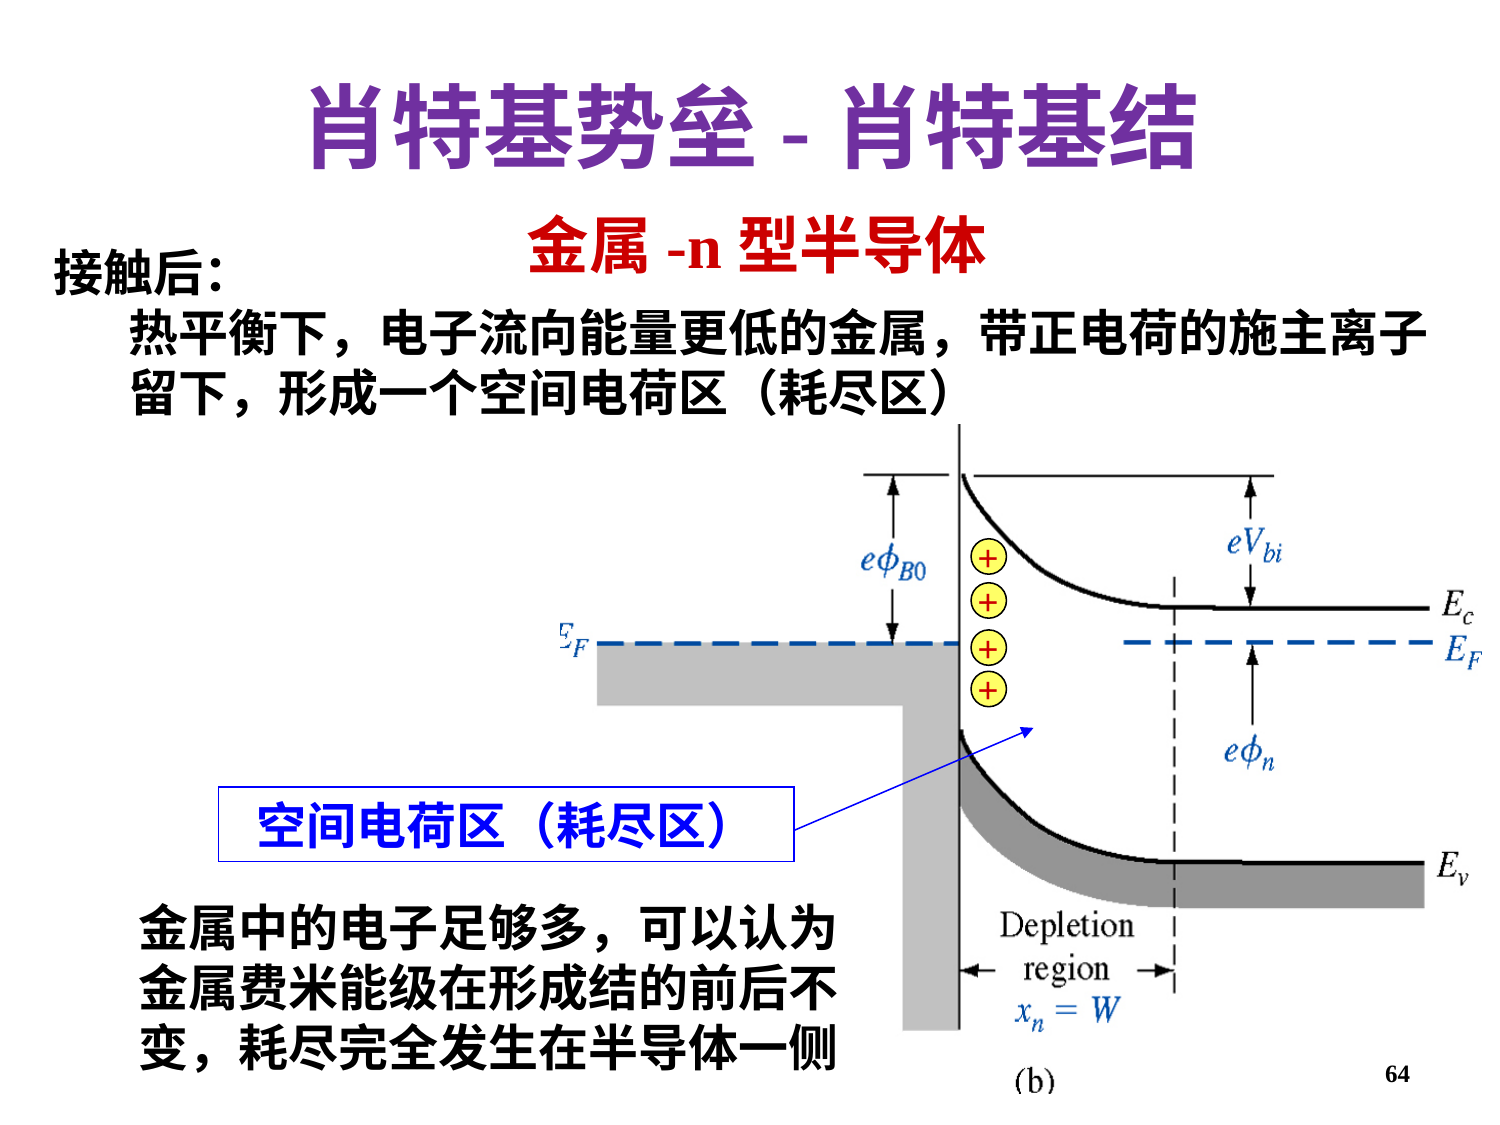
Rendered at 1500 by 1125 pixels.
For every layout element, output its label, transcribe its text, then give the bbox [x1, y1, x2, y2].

text_box 金属-n型半导体 [512, 198, 1002, 289]
text_box 金属中的电子足够多，可以认为金属费米能级在形成结的前后不变，耗尽完全发生在半导体一侧 [123, 889, 555, 1085]
text_box 肖特基势垒-肖特基结 [199, 31, 1301, 219]
text_box 空间电荷区（耗尽区） [218, 786, 555, 862]
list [560, 423, 1483, 1095]
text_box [793, 526, 1034, 831]
text_box 接触后： 热平衡下，电子流向能量更低的金属，带正电荷的施主离子留下，形成一个空间电荷区（耗尽区） [38, 233, 1462, 429]
